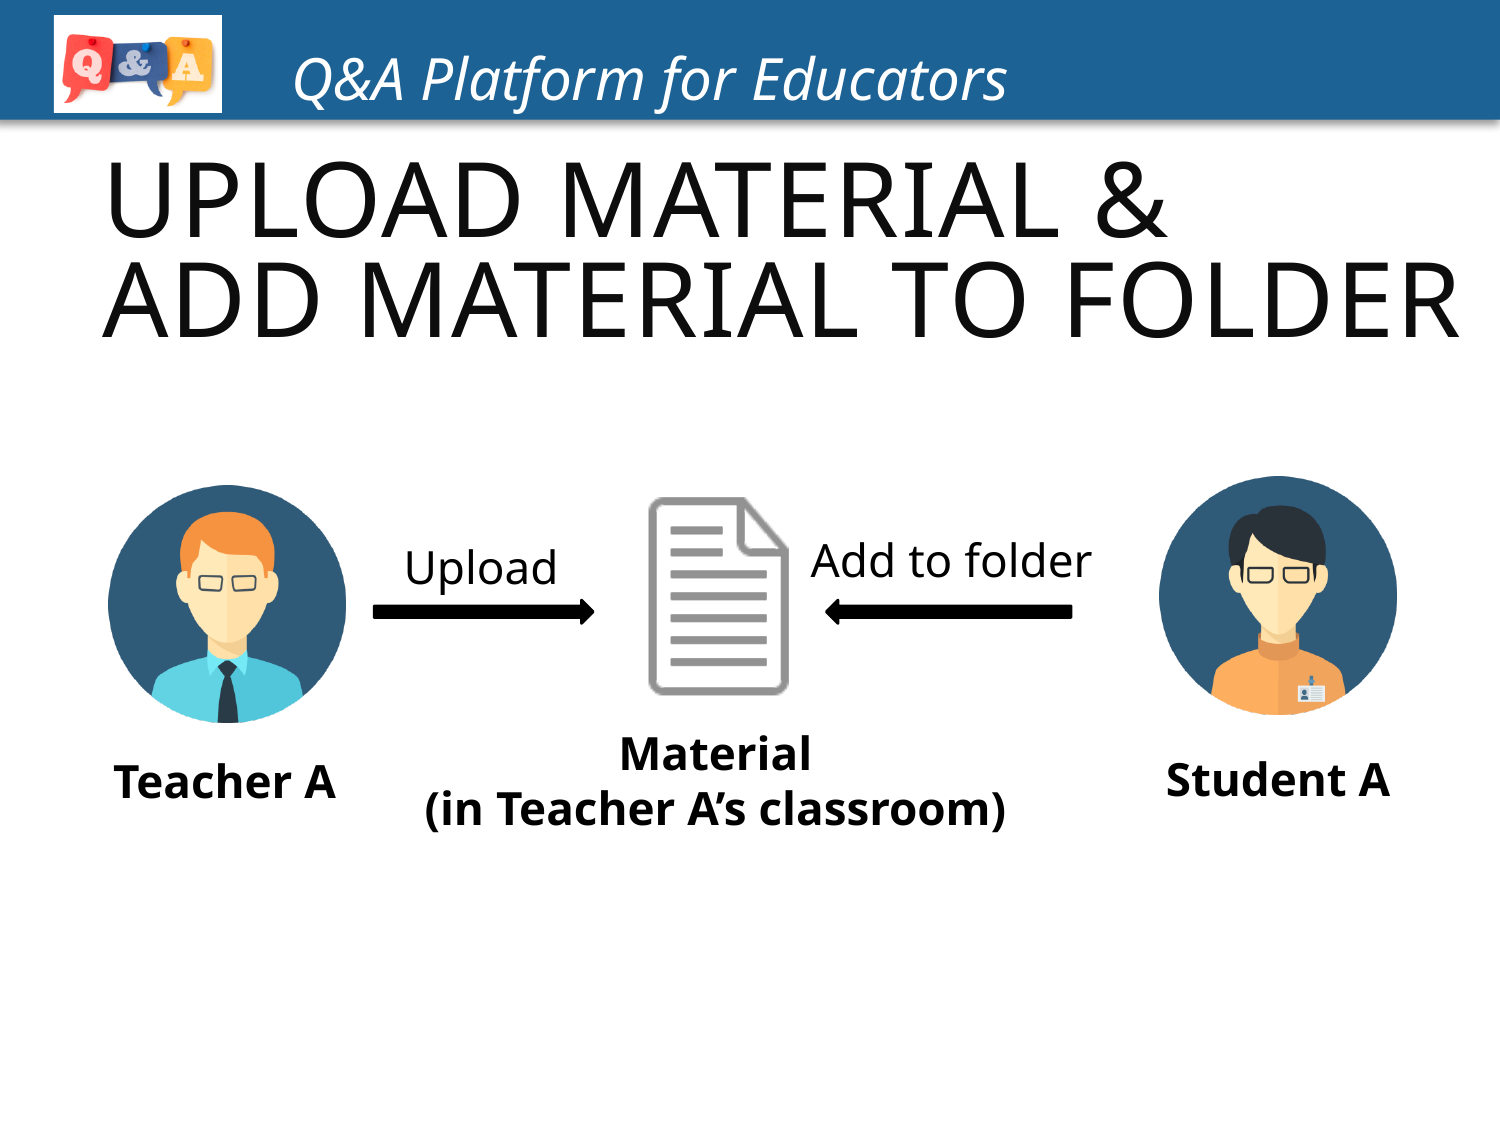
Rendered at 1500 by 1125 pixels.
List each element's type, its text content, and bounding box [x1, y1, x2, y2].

picture [107, 485, 346, 724]
text_box [372, 598, 591, 625]
text_box [839, 599, 1073, 624]
picture [1158, 476, 1397, 715]
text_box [0, 0, 1500, 128]
text_box Add to folder [839, 524, 1108, 595]
text_box Student A [1151, 743, 1405, 813]
picture [598, 476, 833, 711]
text_box Upload [388, 531, 574, 601]
text_box Teacher A [98, 745, 351, 815]
text_box Material (in Teacher A’s classroom) [409, 717, 1022, 843]
text_box Upload material & Add material to folder [87, 149, 1488, 280]
